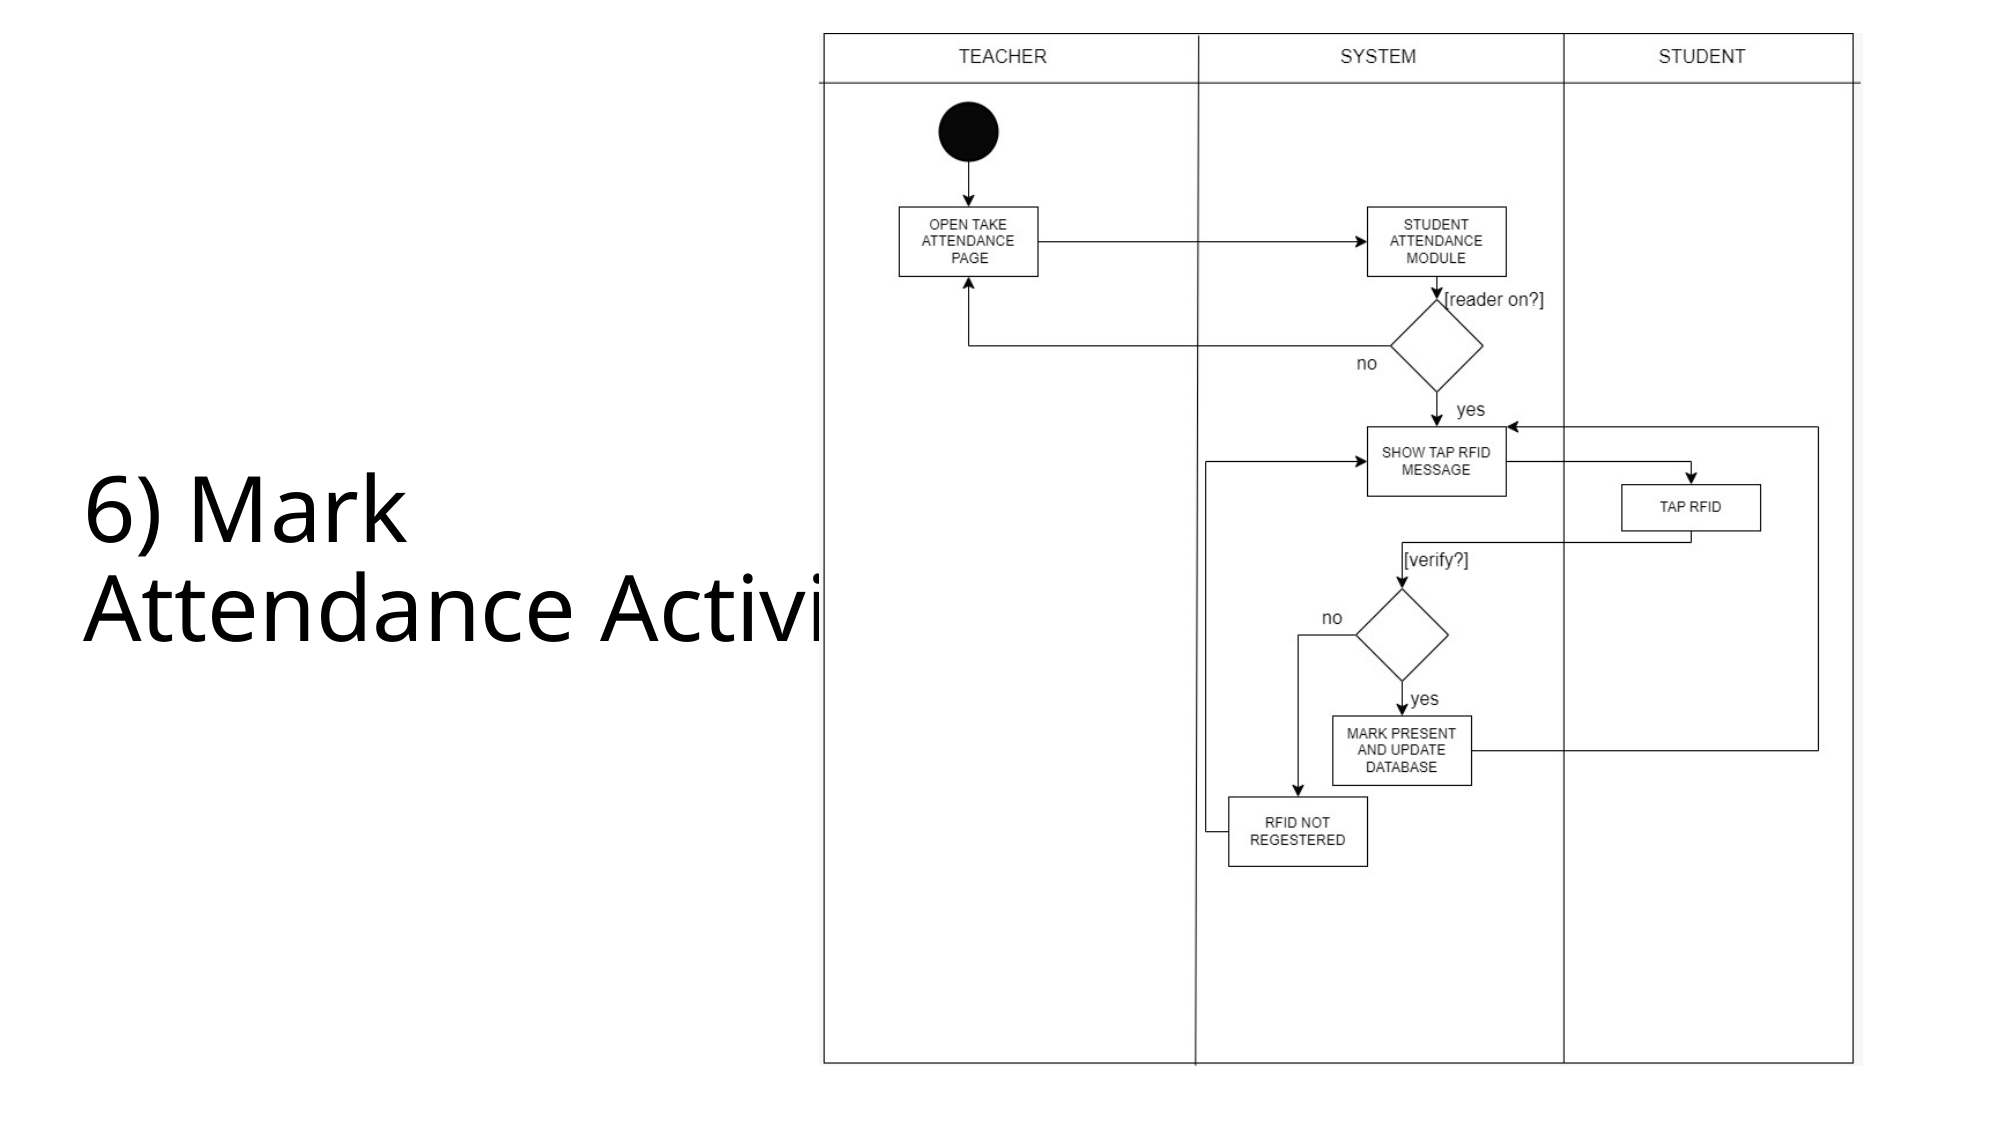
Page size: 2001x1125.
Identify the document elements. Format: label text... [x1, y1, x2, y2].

title 6) Mark Attendance Activity [68, 453, 819, 672]
picture [819, 33, 1863, 1066]
